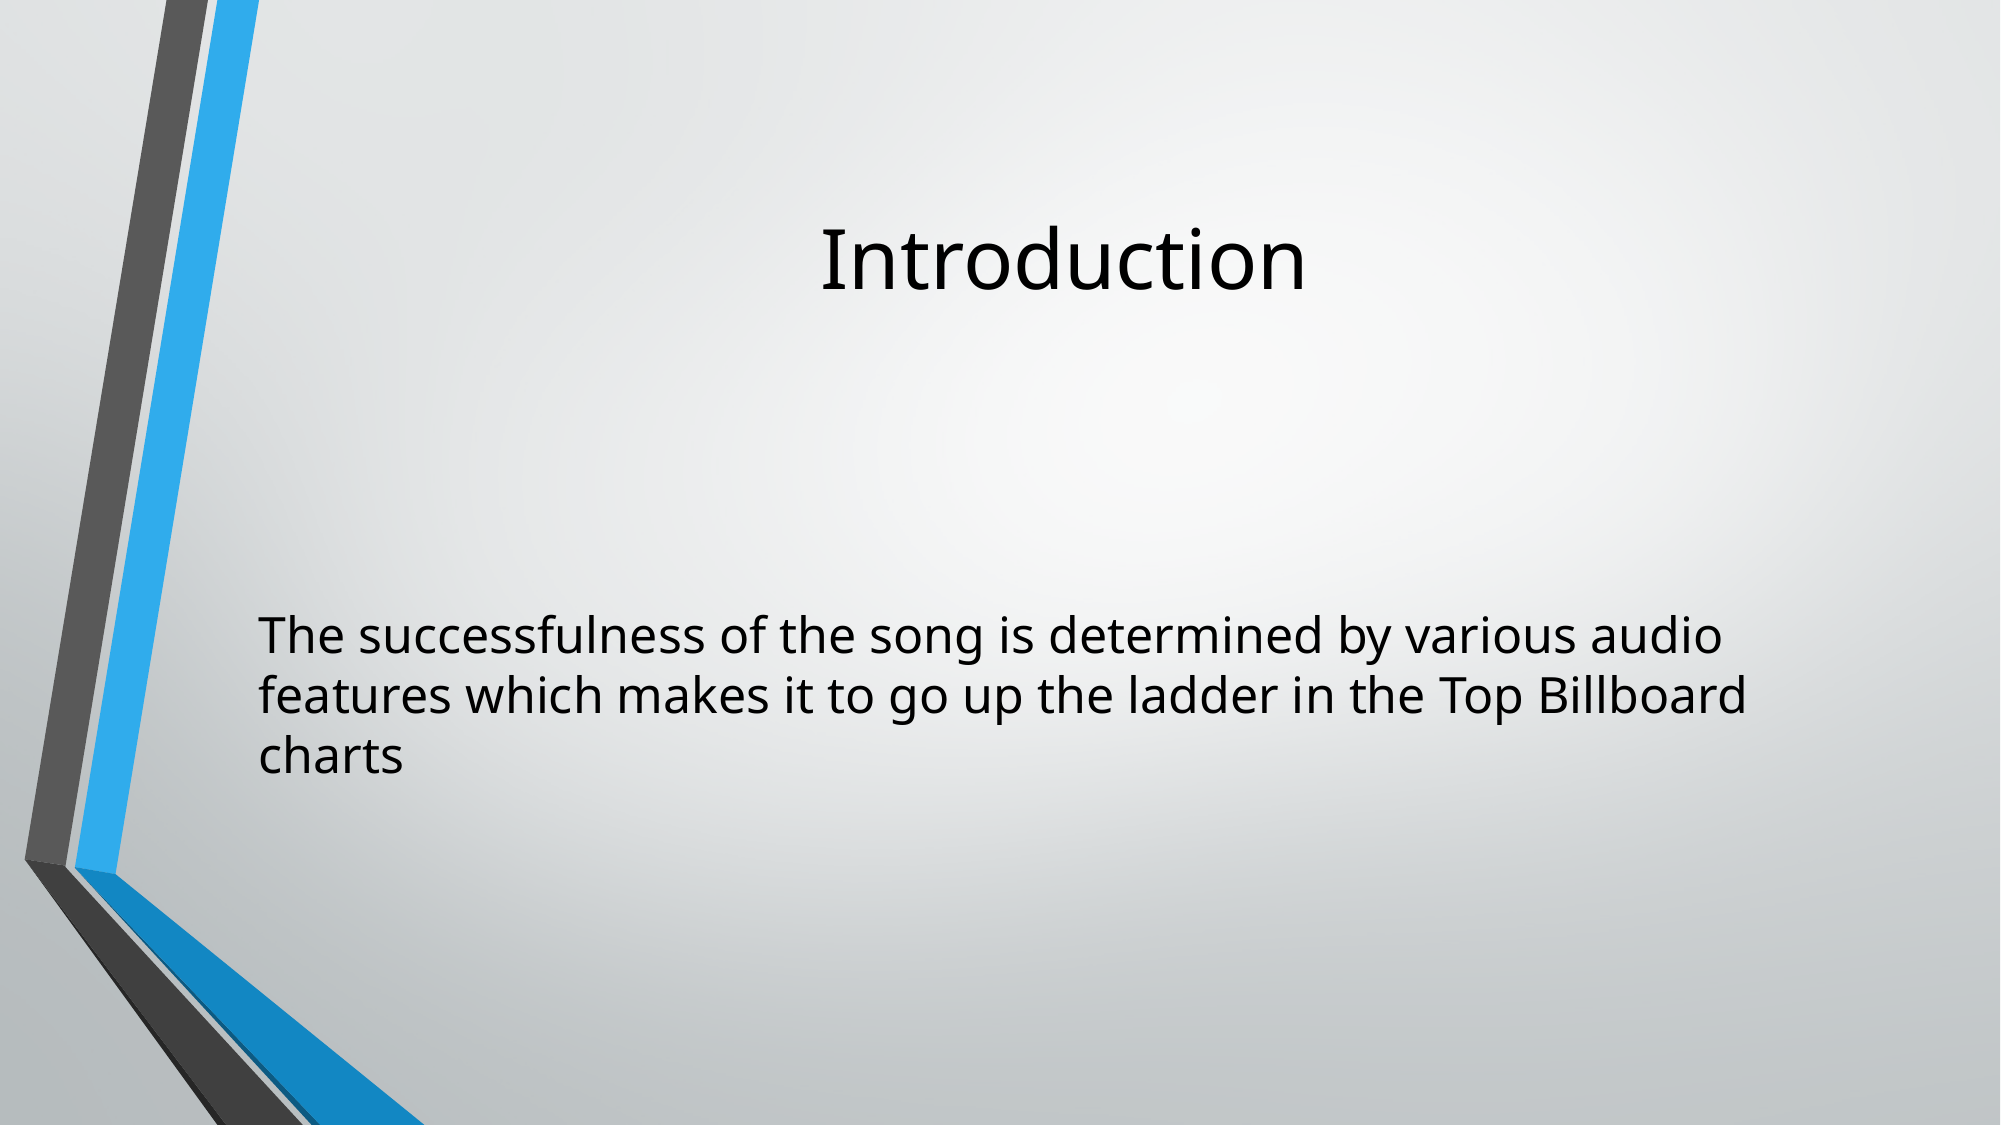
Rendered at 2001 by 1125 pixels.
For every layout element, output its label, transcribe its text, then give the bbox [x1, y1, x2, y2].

list The successfulness of the song is determined by various audio features which makes it to go up the ladder in the Top Billboard charts [243, 437, 1887, 950]
title Introduction [243, 112, 1887, 400]
